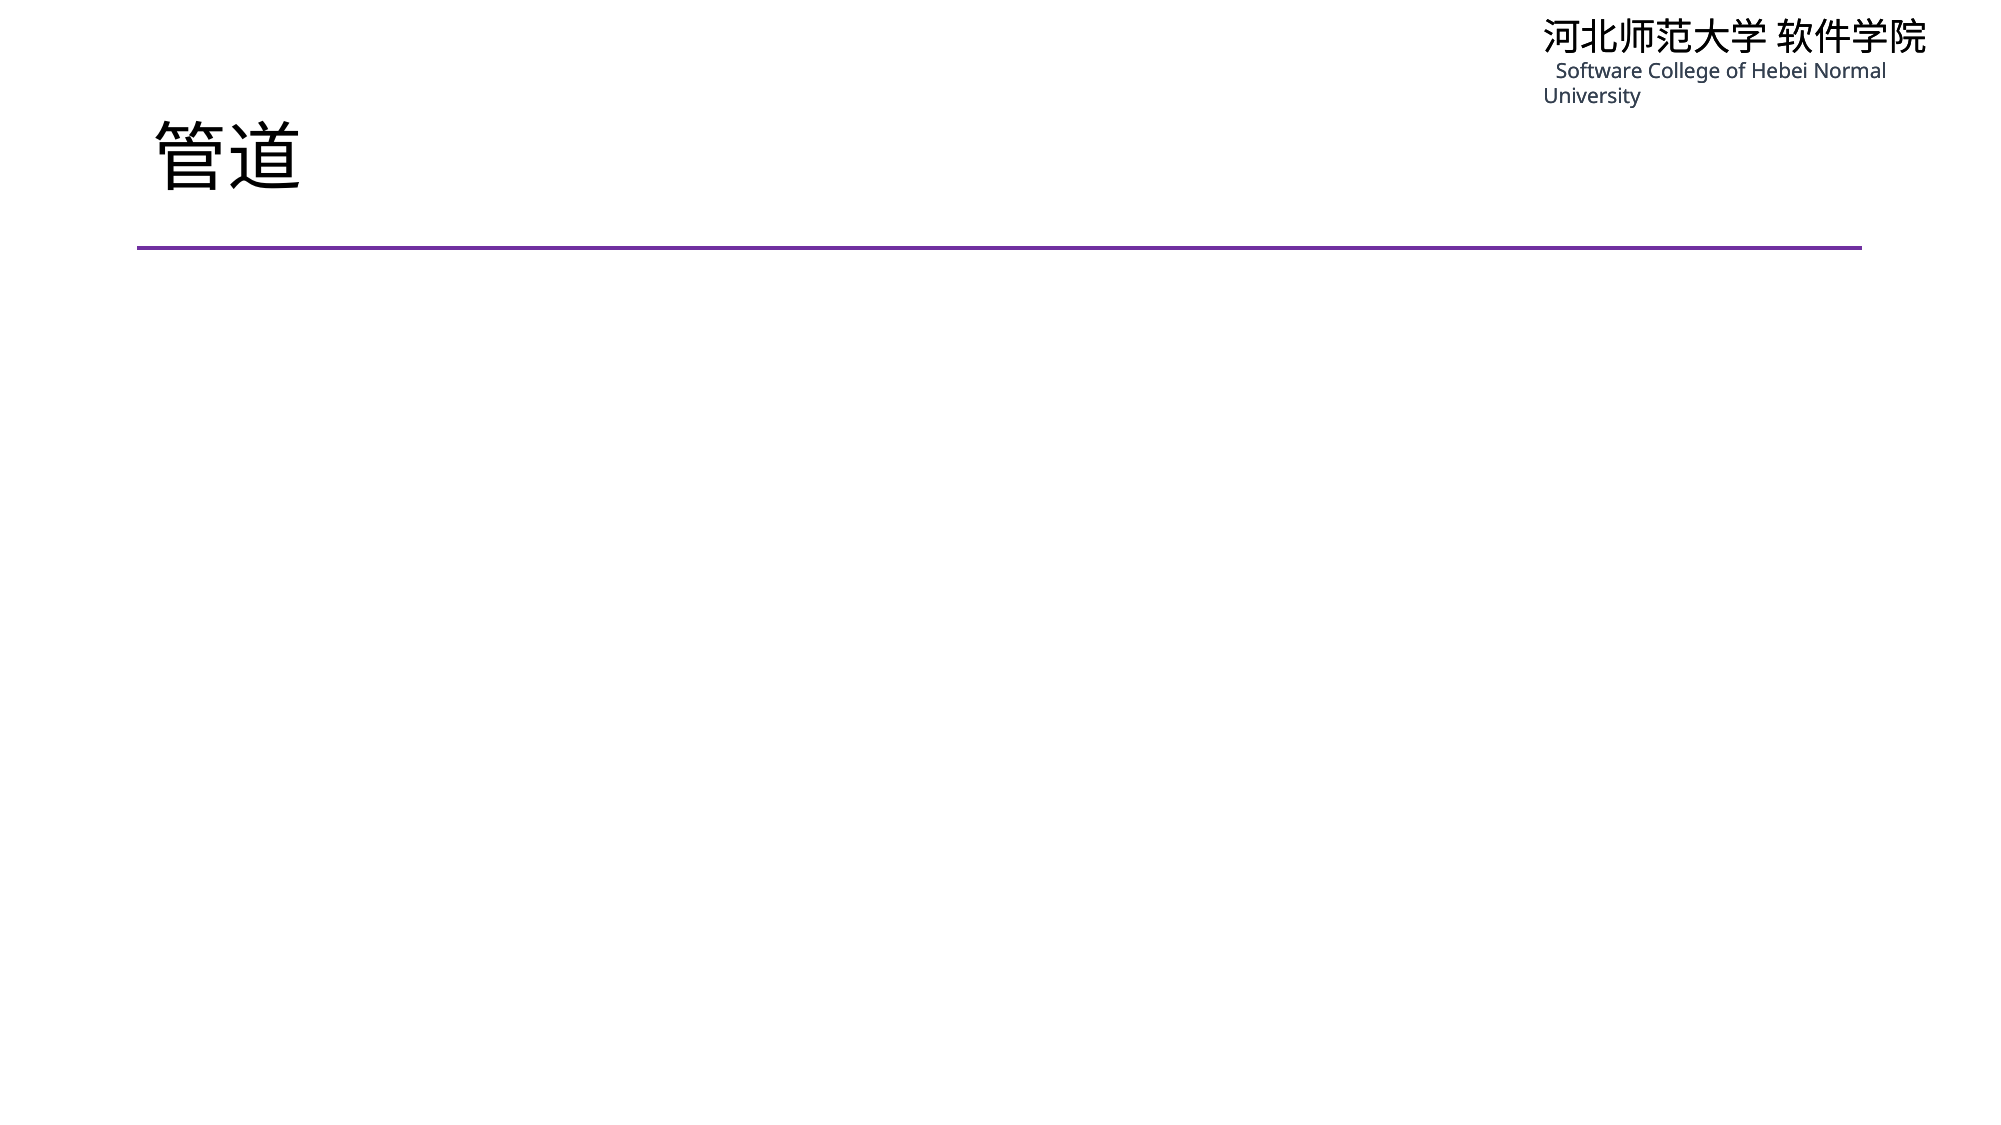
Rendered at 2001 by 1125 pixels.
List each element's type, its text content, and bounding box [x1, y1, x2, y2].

title 管道 [137, 112, 1863, 233]
